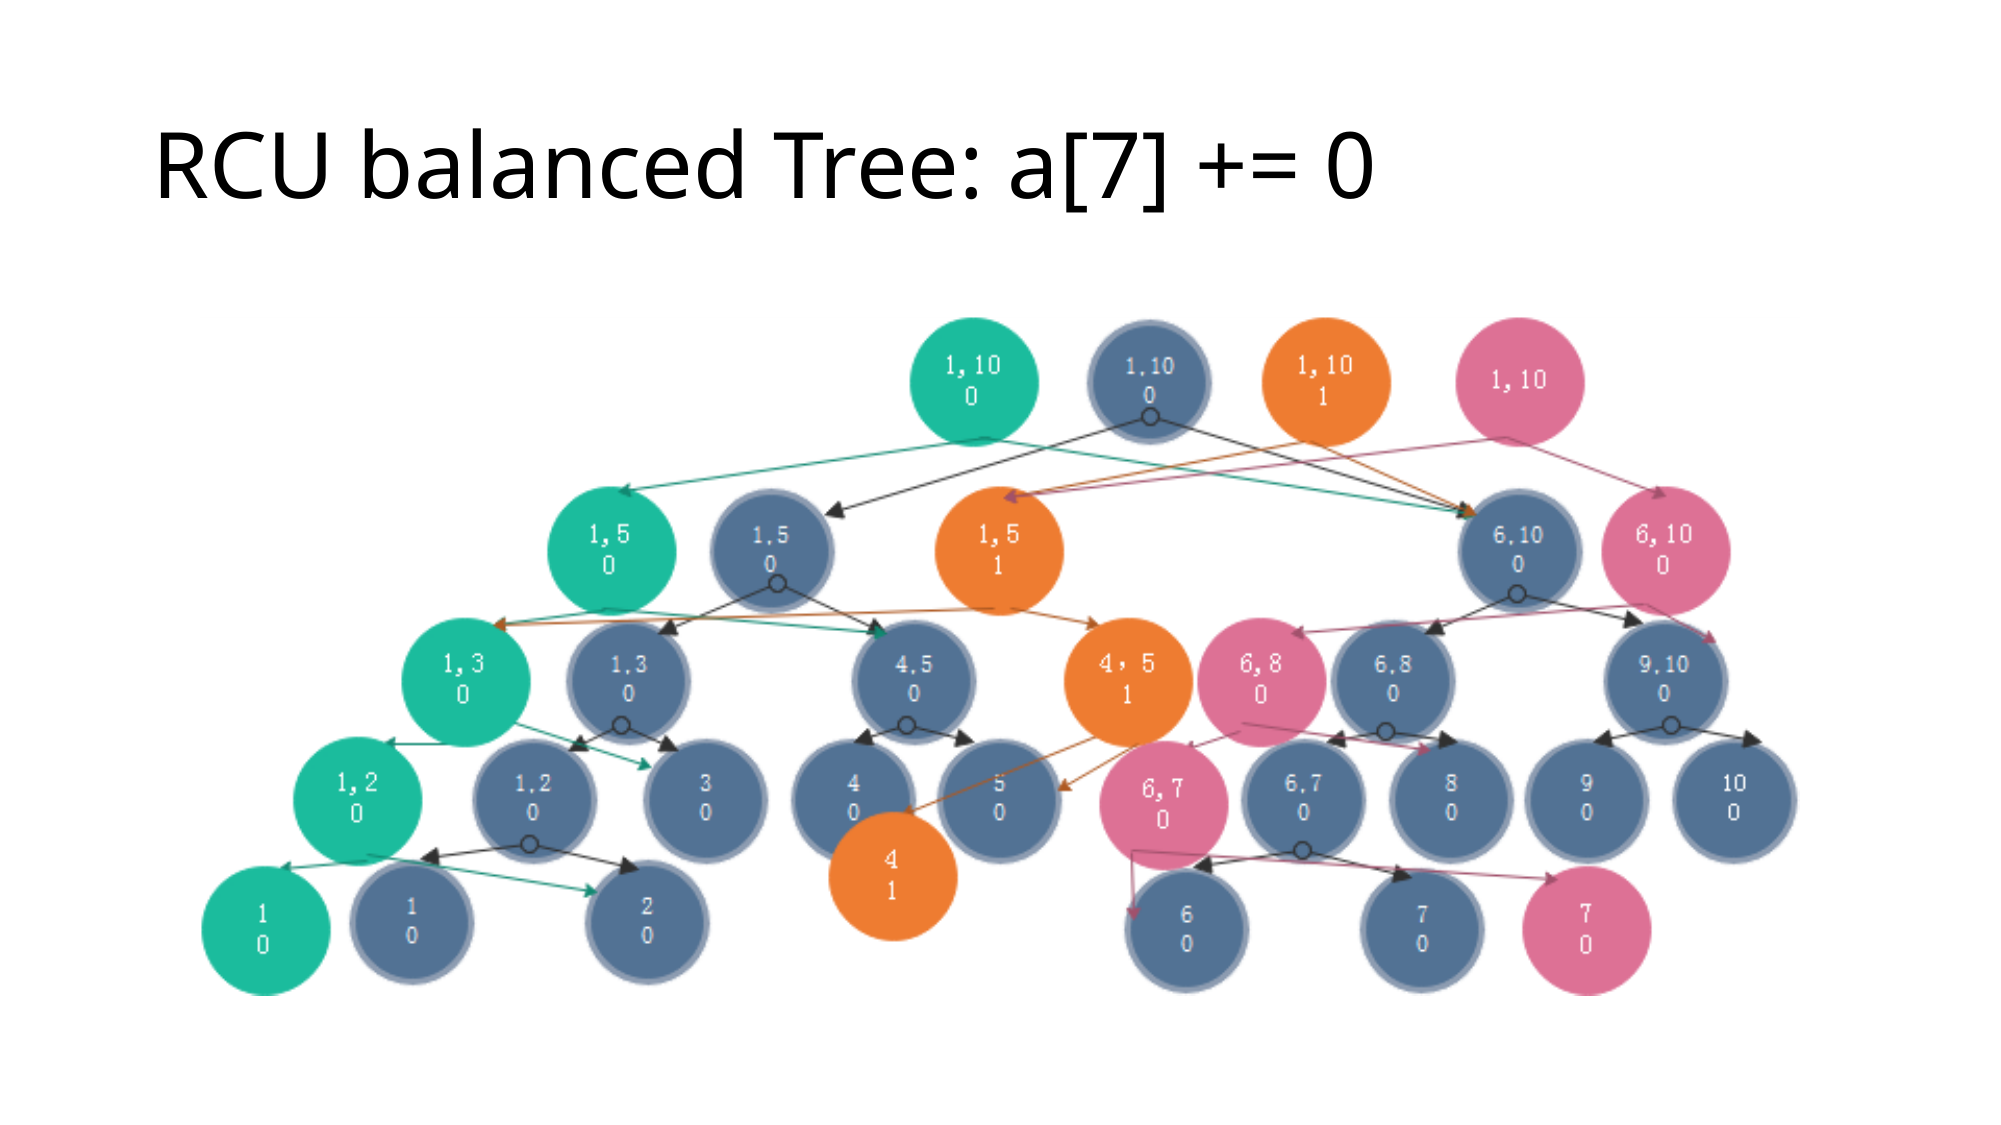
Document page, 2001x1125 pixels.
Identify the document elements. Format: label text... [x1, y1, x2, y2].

title RCU balanced Tree: a[7] += 0 [137, 59, 1863, 278]
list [199, 316, 1800, 996]
